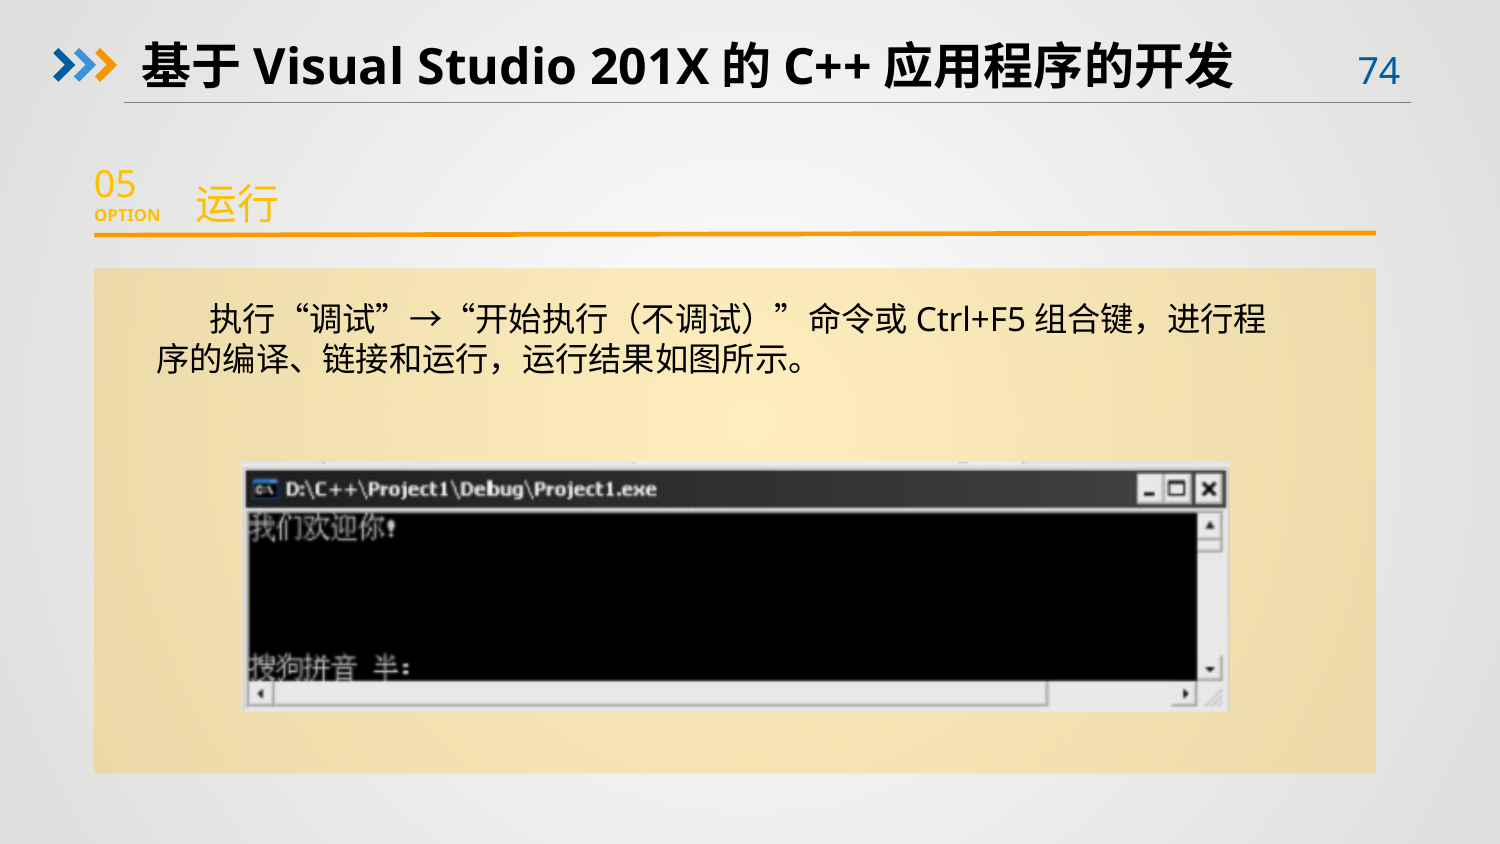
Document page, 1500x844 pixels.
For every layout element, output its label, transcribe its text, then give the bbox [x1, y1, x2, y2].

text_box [79, 159, 176, 234]
text_box 执行“调试”→“开始执行（不调试）”命令或Ctrl+F5组合键，进行程序的编译、链接和运行，运行结果如图所示。 [141, 290, 1288, 432]
picture [0, 0, 1500, 844]
text_box [92, 266, 1378, 776]
text_box 基于Visual Studio 201X的C++应用程序的开发 [141, 54, 1368, 136]
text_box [93, 232, 1377, 236]
text_box 运行 [180, 157, 795, 231]
